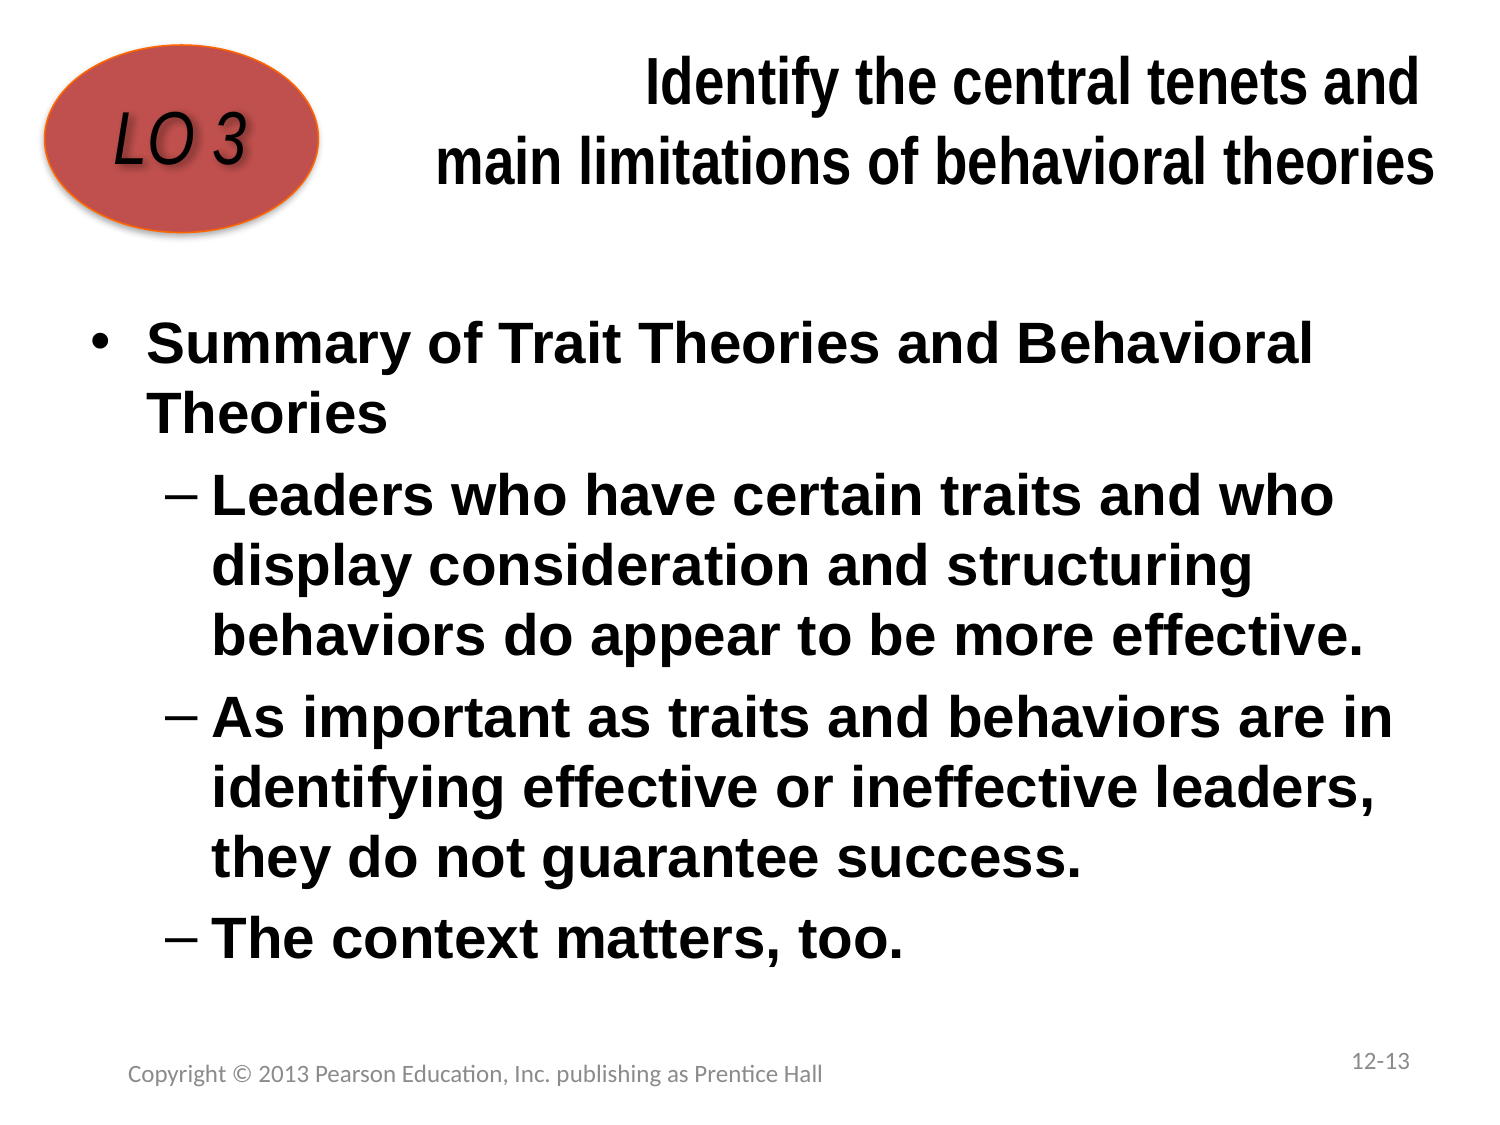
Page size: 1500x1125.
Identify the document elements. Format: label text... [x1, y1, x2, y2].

footer Copyright © 2013 Pearson Education, Inc. publishing as Prentice Hall [75, 1042, 878, 1103]
text_box LO 3 [86, 81, 274, 187]
text_box [43, 44, 320, 234]
slide_number 12-13 [1325, 1029, 1425, 1090]
title Identify the central tenets and main limitations of behavioral theories [102, 0, 1454, 237]
list Summary of Trait Theories and Behavioral Theories Leaders who have certain traits and who display consideration and structuring behaviors do appear to be more effective. As important as traits and behaviors are in identifying effective or ineffective leaders, they do not guarantee success. The context matters, too. [74, 297, 1473, 949]
